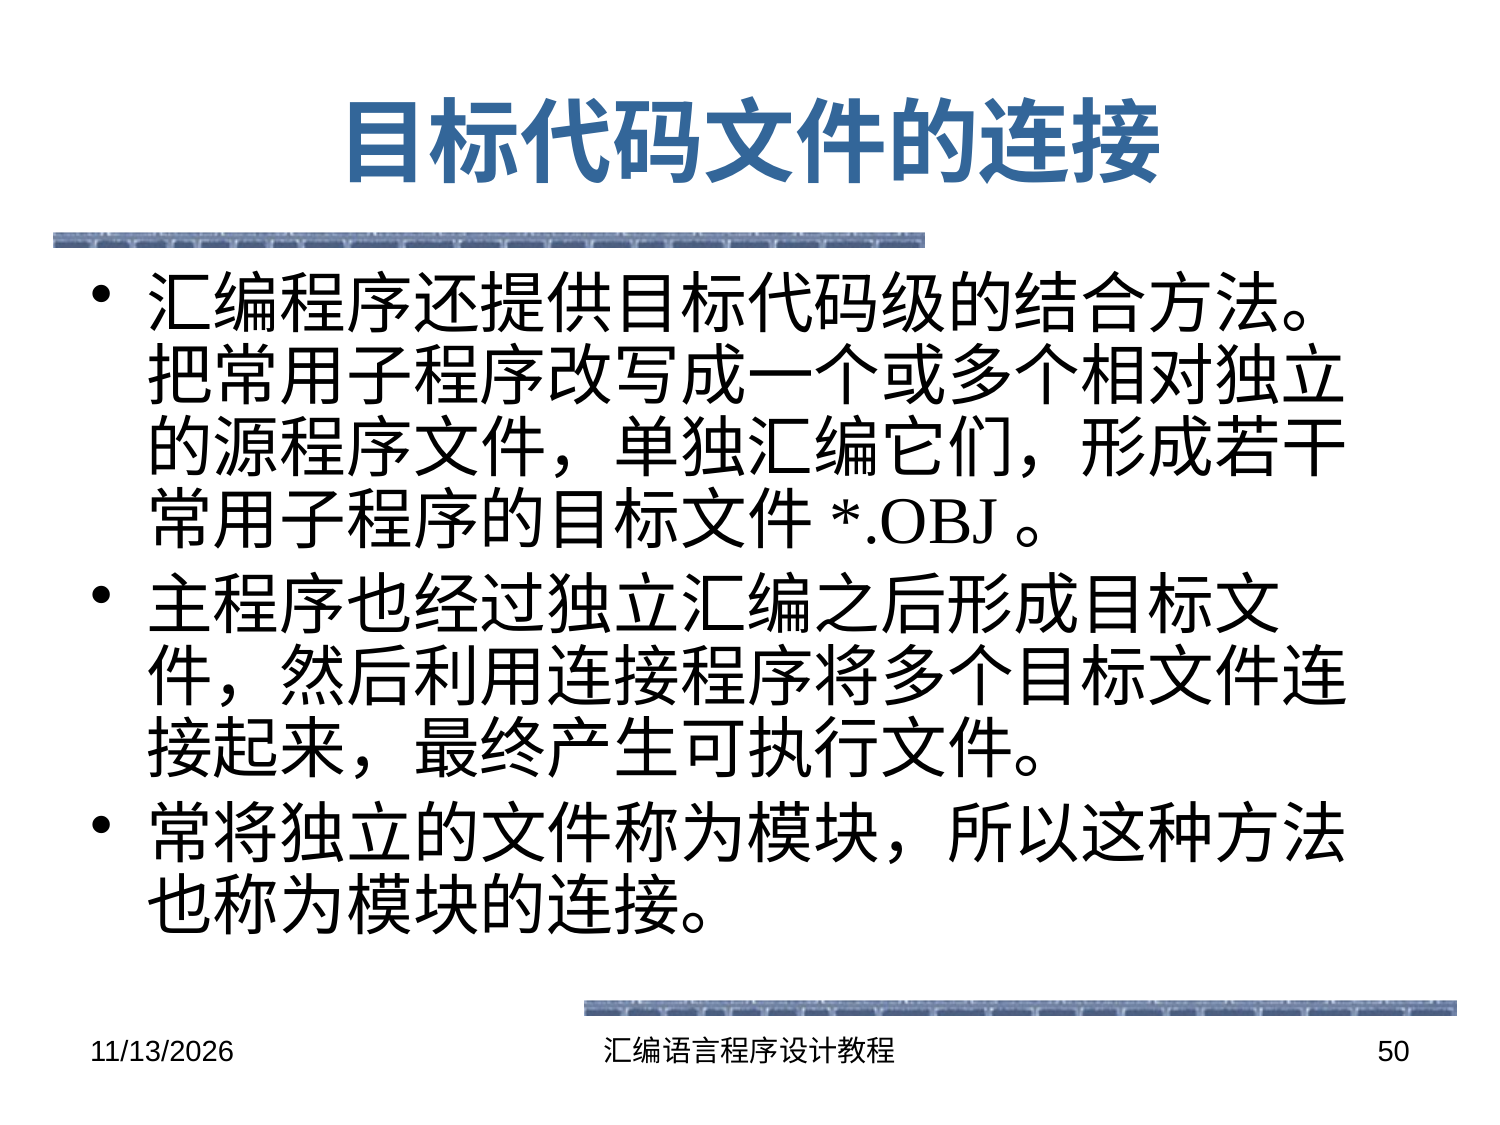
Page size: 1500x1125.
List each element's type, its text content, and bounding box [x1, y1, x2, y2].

picture [53, 231, 925, 248]
list 汇编程序还提供目标代码级的结合方法。把常用子程序改写成一个或多个相对独立的源程序文件，单独汇编它们，形成若干常用子程序的目标文件*.OBJ。 主程序也经过独立汇编之后形成目标文件，然后利用连接程序将多个目标文件连接起来，最终产生可执行文件。 常将独立的文件称为模块，所以这种方法也称为模块的连接。 [74, 262, 1426, 1006]
picture [584, 999, 1457, 1016]
slide_number 50 [1074, 1024, 1426, 1103]
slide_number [74, 1024, 426, 1103]
title 目标代码文件的连接 [74, 44, 1426, 233]
footer 汇编语言程序设计教程 [512, 1024, 988, 1103]
